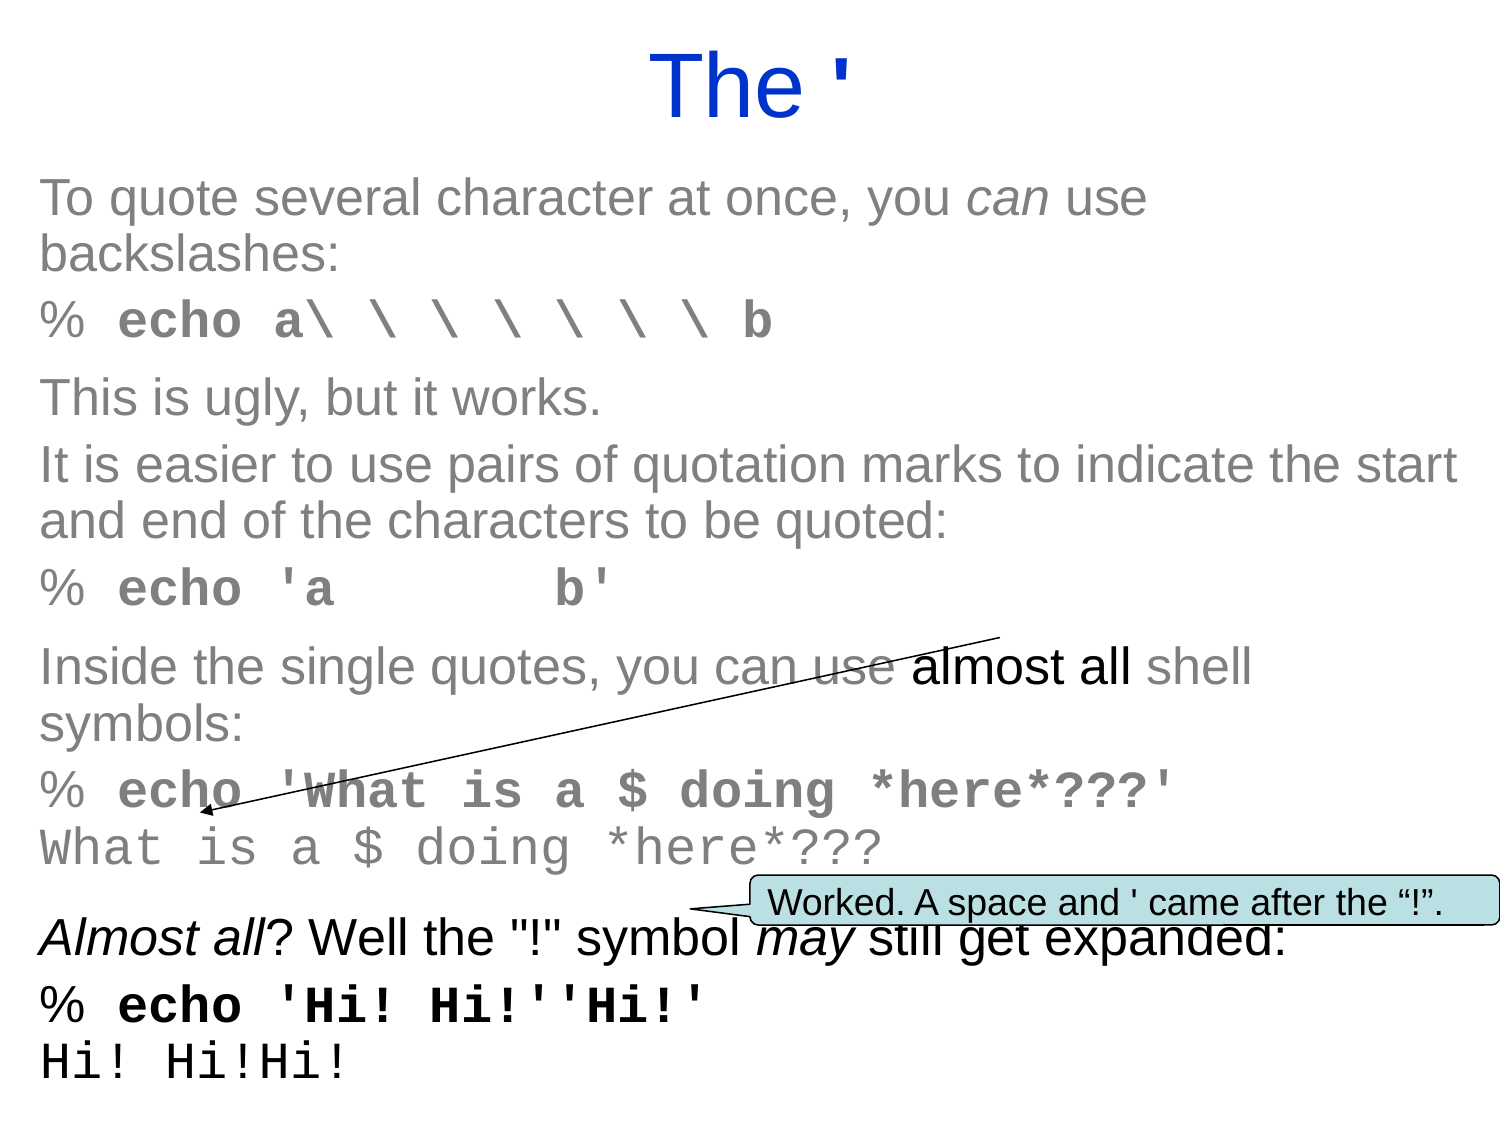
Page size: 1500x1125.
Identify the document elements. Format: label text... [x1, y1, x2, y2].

list To quote several character at once, you can use backslashes: % echo a\ \ \ \ \ \ \ b This is ugly, but it works. It is easier to use pairs of quotation marks to indicate the start and end of the characters to be quoted: % echo 'a b' Inside the single quotes, you can use almost all shell symbols: % echo 'What is a $ doing *here*???' What is a $ doing *here*??? Almost all? Well the "!" symbol may still get expanded: % echo 'Hi! Hi!''Hi!' Hi! Hi!Hi! [24, 162, 1476, 1076]
title The ' [74, 0, 1426, 162]
text_box Worked. A space and ' came after the “!”. [690, 875, 1500, 926]
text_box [199, 637, 1001, 813]
